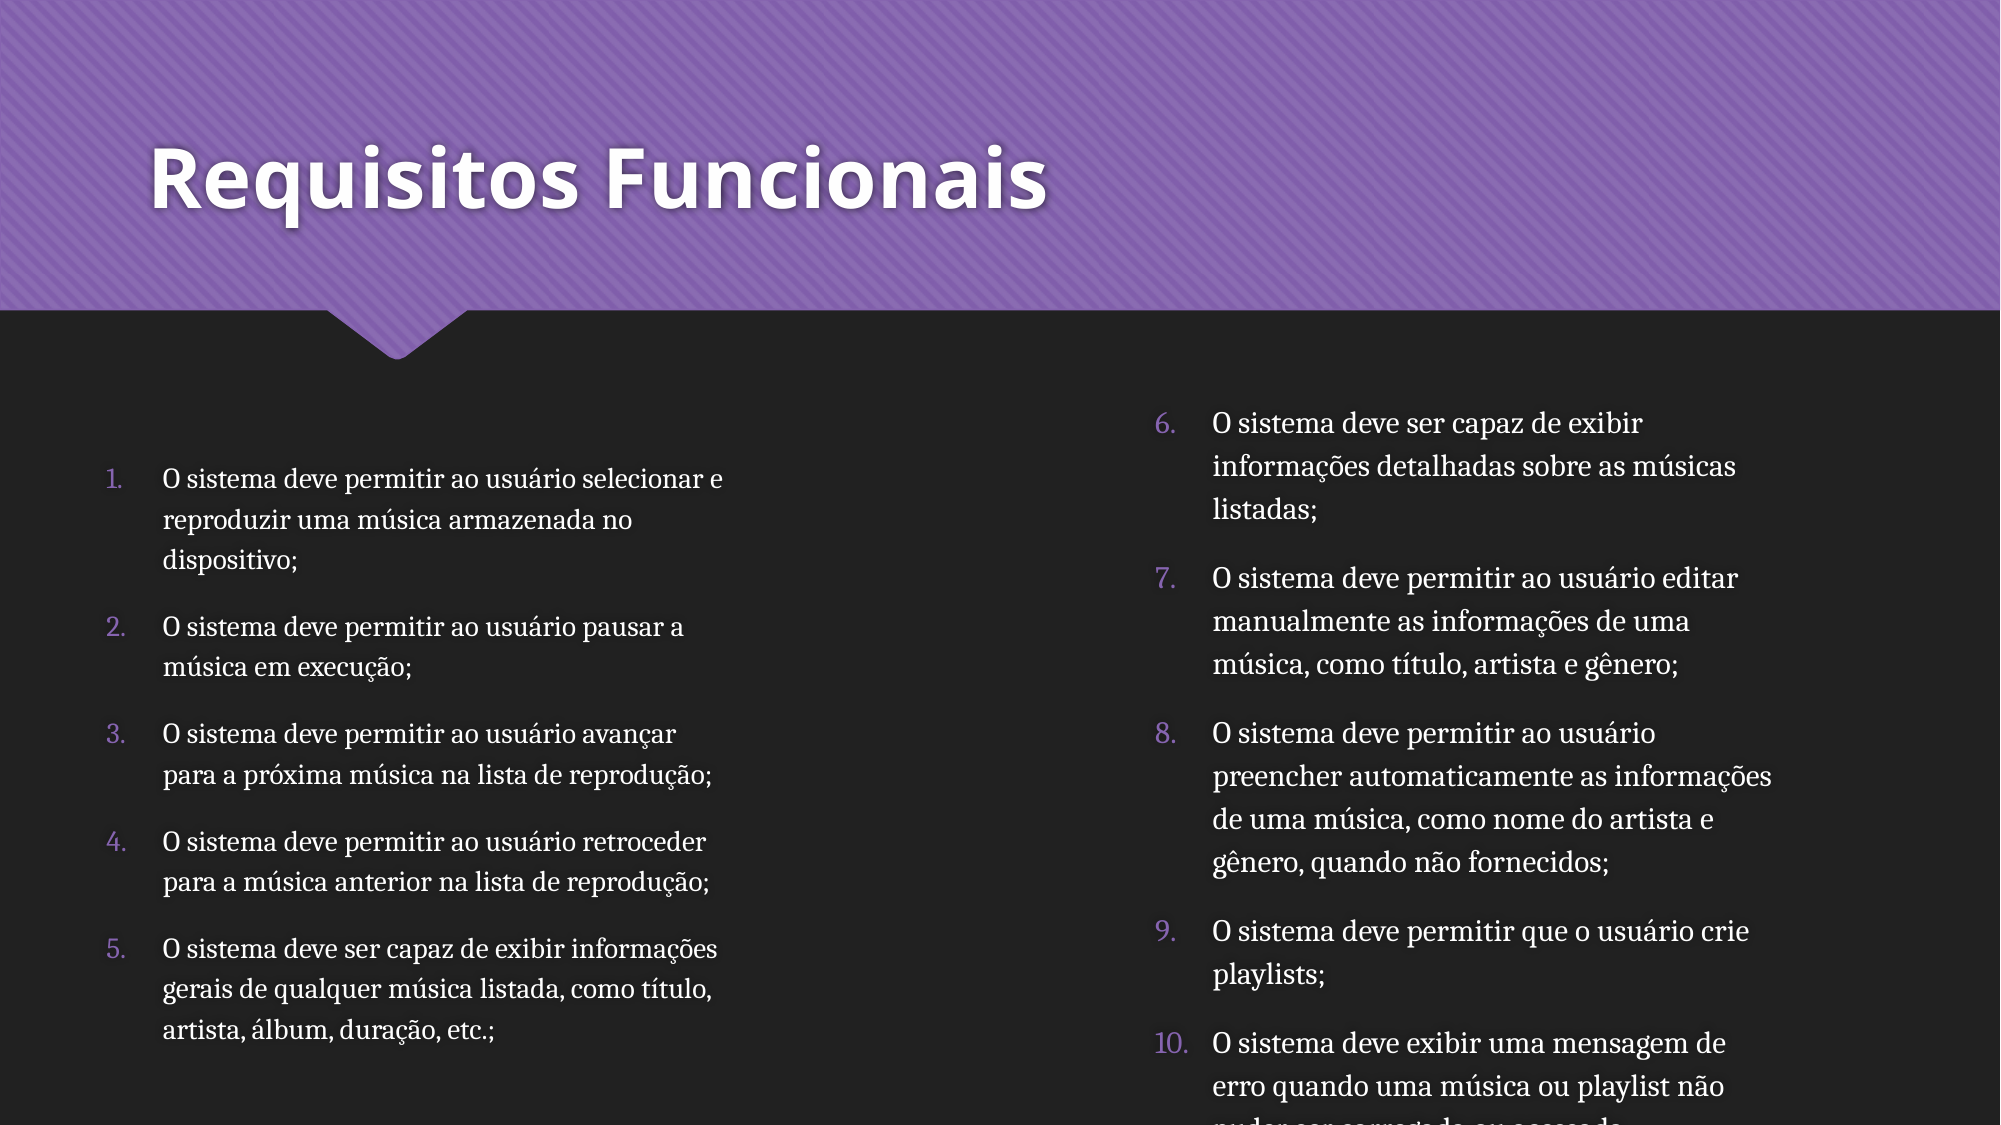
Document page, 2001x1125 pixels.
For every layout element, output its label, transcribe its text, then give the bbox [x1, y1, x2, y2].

text_box O sistema deve ser capaz de exibir informações detalhadas sobre as músicas listadas; O sistema deve permitir ao usuário editar manualmente as informações de uma música, como título, artista e gênero; O sistema deve permitir ao usuário preencher automaticamente as informações de uma música, como nome do artista e gênero, quando não fornecidos; O sistema deve permitir que o usuário crie playlists; O sistema deve exibir uma mensagem de erro quando uma música ou playlist não puder ser carregada ou acessada. [1140, 389, 1793, 1125]
title Requisitos Funcionais [132, 73, 1868, 233]
list O sistema deve permitir ao usuário selecionar e reproduzir uma música armazenada no dispositivo; O sistema deve permitir ao usuário pausar a música em execução; O sistema deve permitir ao usuário avançar para a próxima música na lista de reprodução; O sistema deve permitir ao usuário retroceder para a música anterior na lista de reprodução; O sistema deve ser capaz de exibir informações gerais de qualquer música listada, como título, artista, álbum, duração, etc.; [91, 402, 743, 1125]
